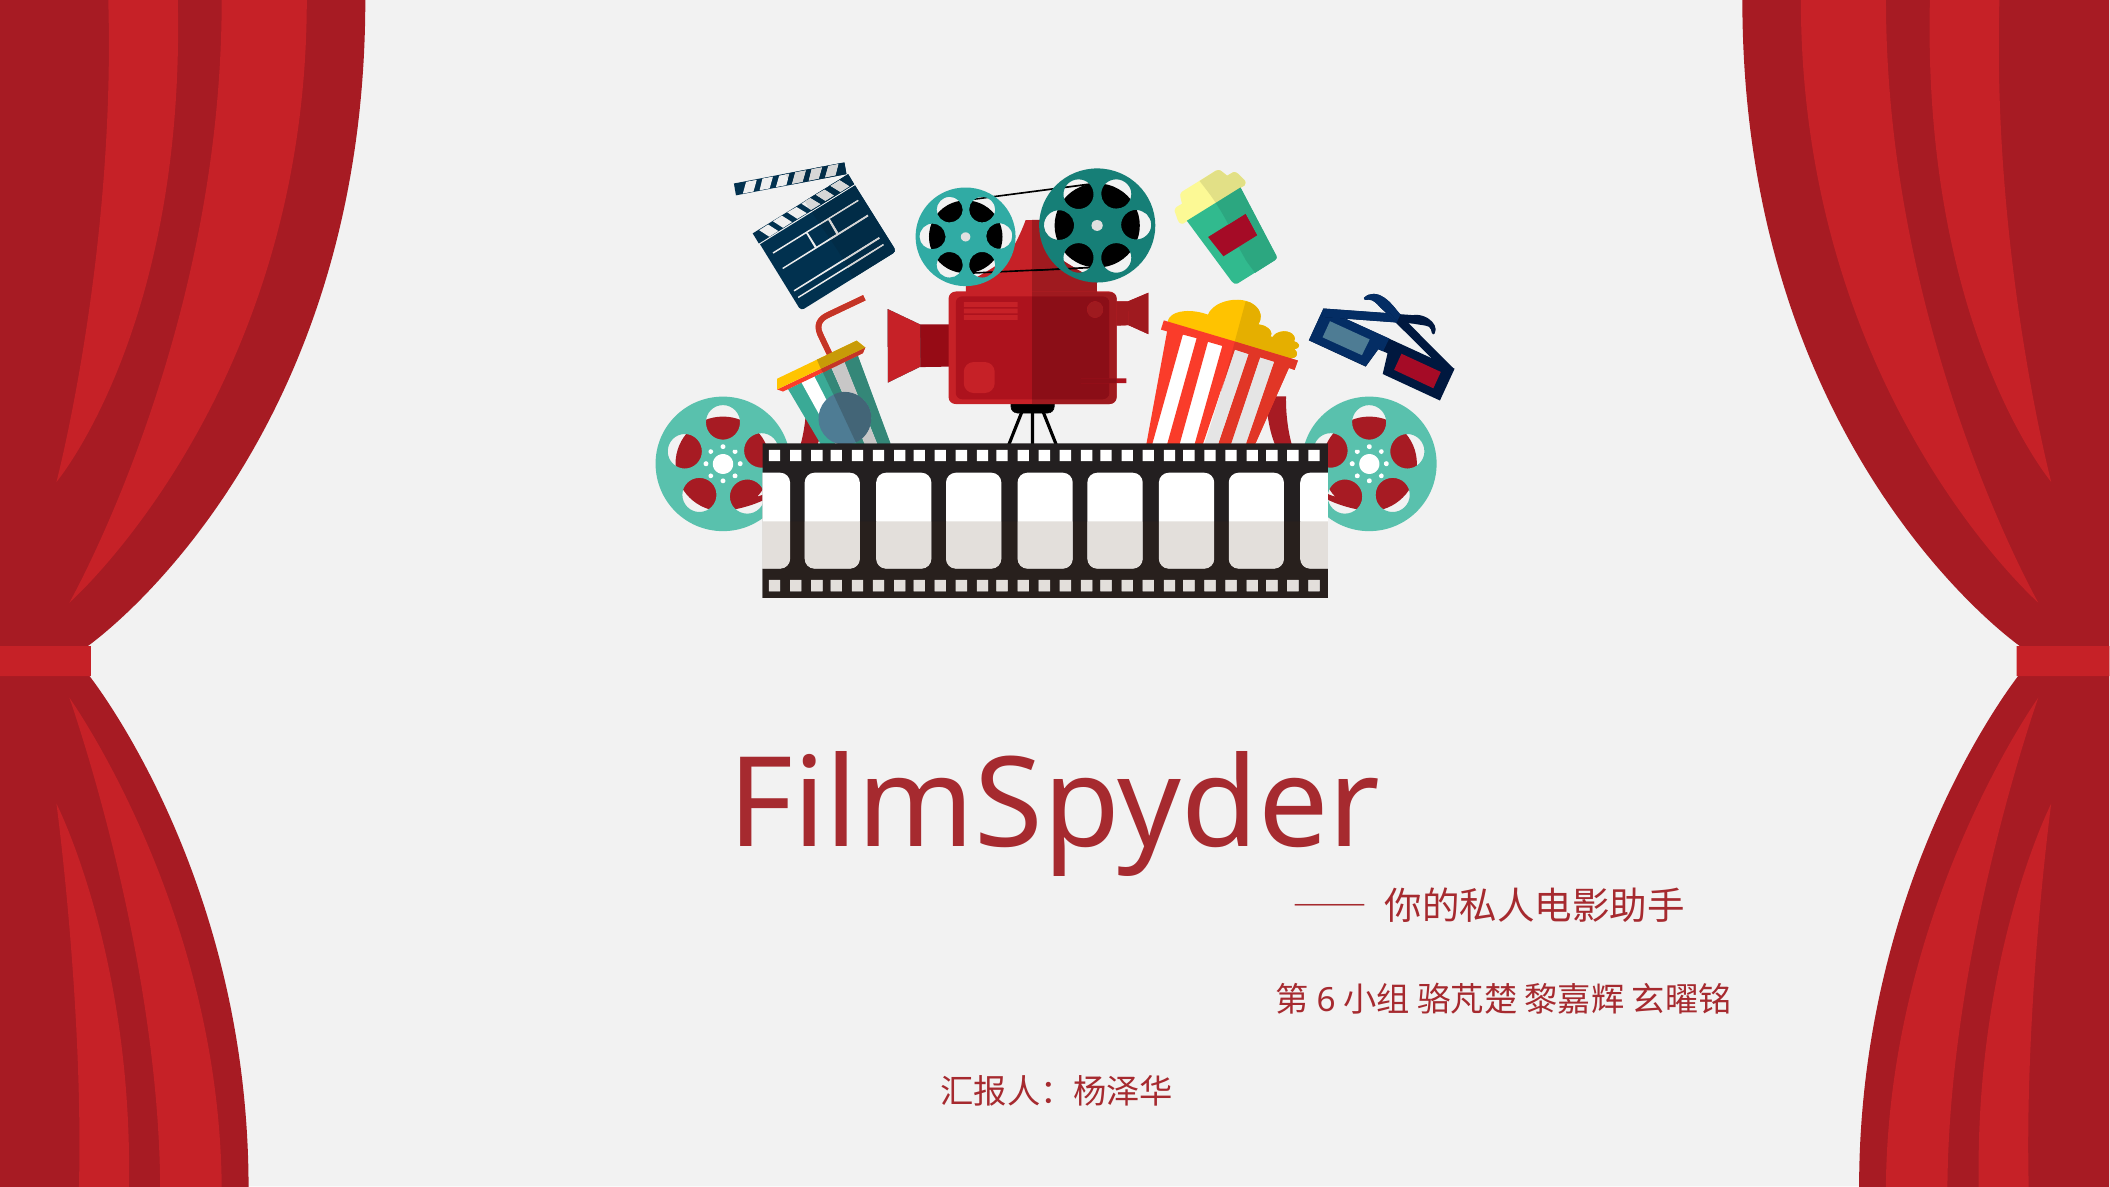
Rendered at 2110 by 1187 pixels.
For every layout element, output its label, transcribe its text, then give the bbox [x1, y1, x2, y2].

text_box 汇报人：杨泽华 [843, 1062, 1271, 1118]
text_box —— 你的私人电影助手 [1229, 874, 1700, 935]
text_box 第6小组 骆芃楚 黎嘉辉 玄曜铭 [1228, 971, 1742, 1026]
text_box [0, 0, 366, 1187]
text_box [655, 162, 1455, 598]
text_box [1742, 0, 2110, 1187]
text_box FilmSpyder [424, 713, 1685, 879]
